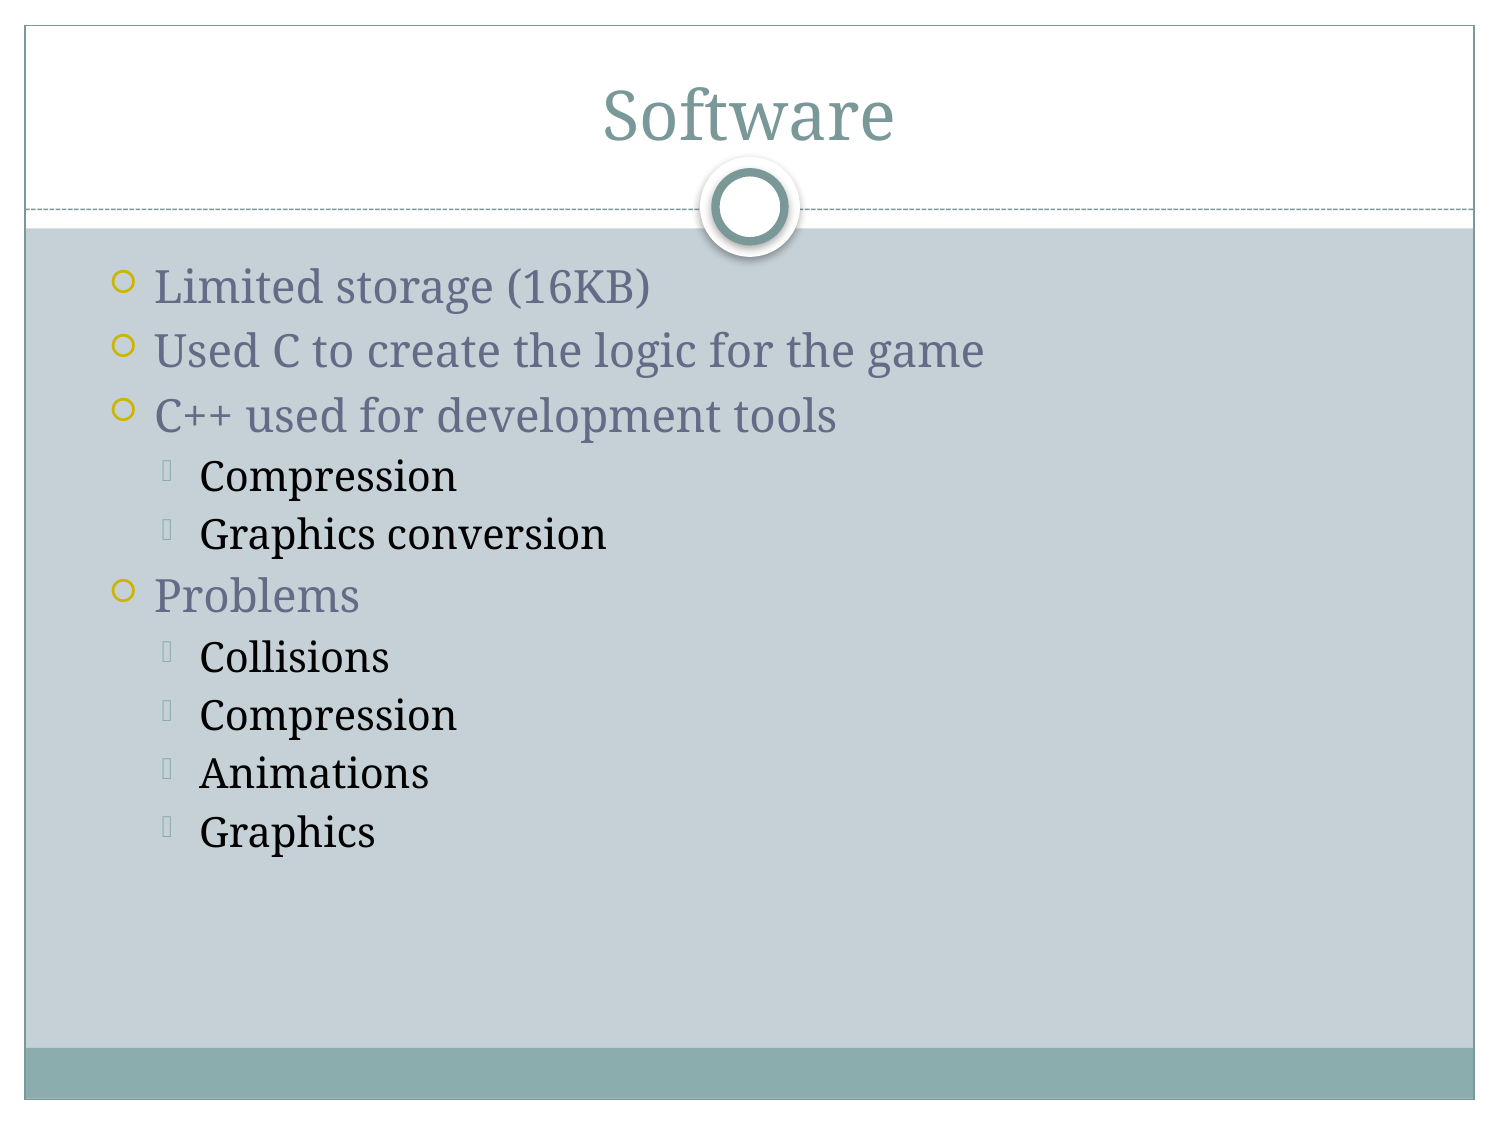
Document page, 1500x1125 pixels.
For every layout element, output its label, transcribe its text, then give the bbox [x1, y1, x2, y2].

title Software [49, 37, 1450, 162]
list Limited storage (16KB) Used C to create the logic for the game C++ used for development tools Compression Graphics conversion Problems Collisions Compression Animations Graphics [49, 250, 1445, 1001]
